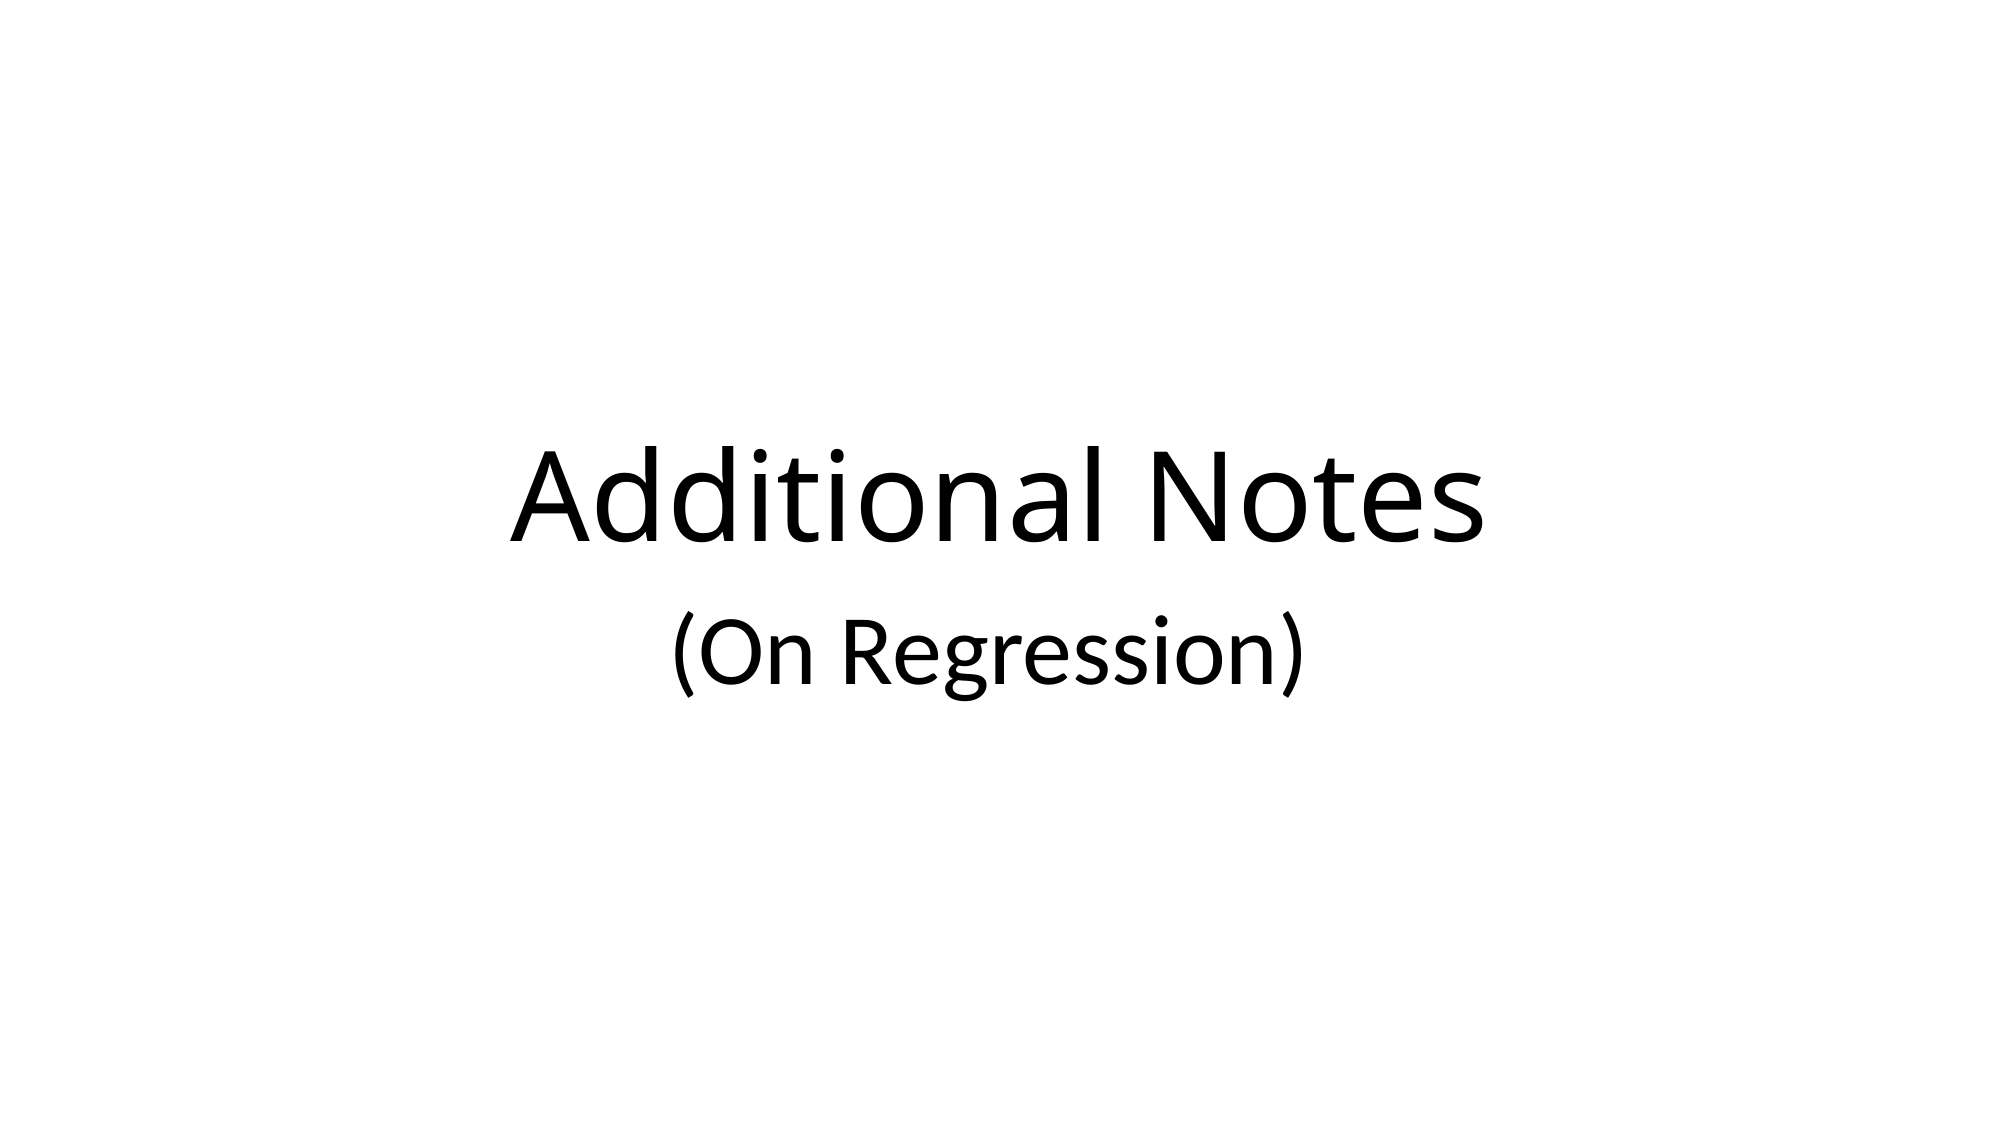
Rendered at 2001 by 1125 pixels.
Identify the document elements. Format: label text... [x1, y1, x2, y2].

subtitle (On Regression) [249, 590, 1750, 863]
title Additional Notes [249, 184, 1750, 576]
